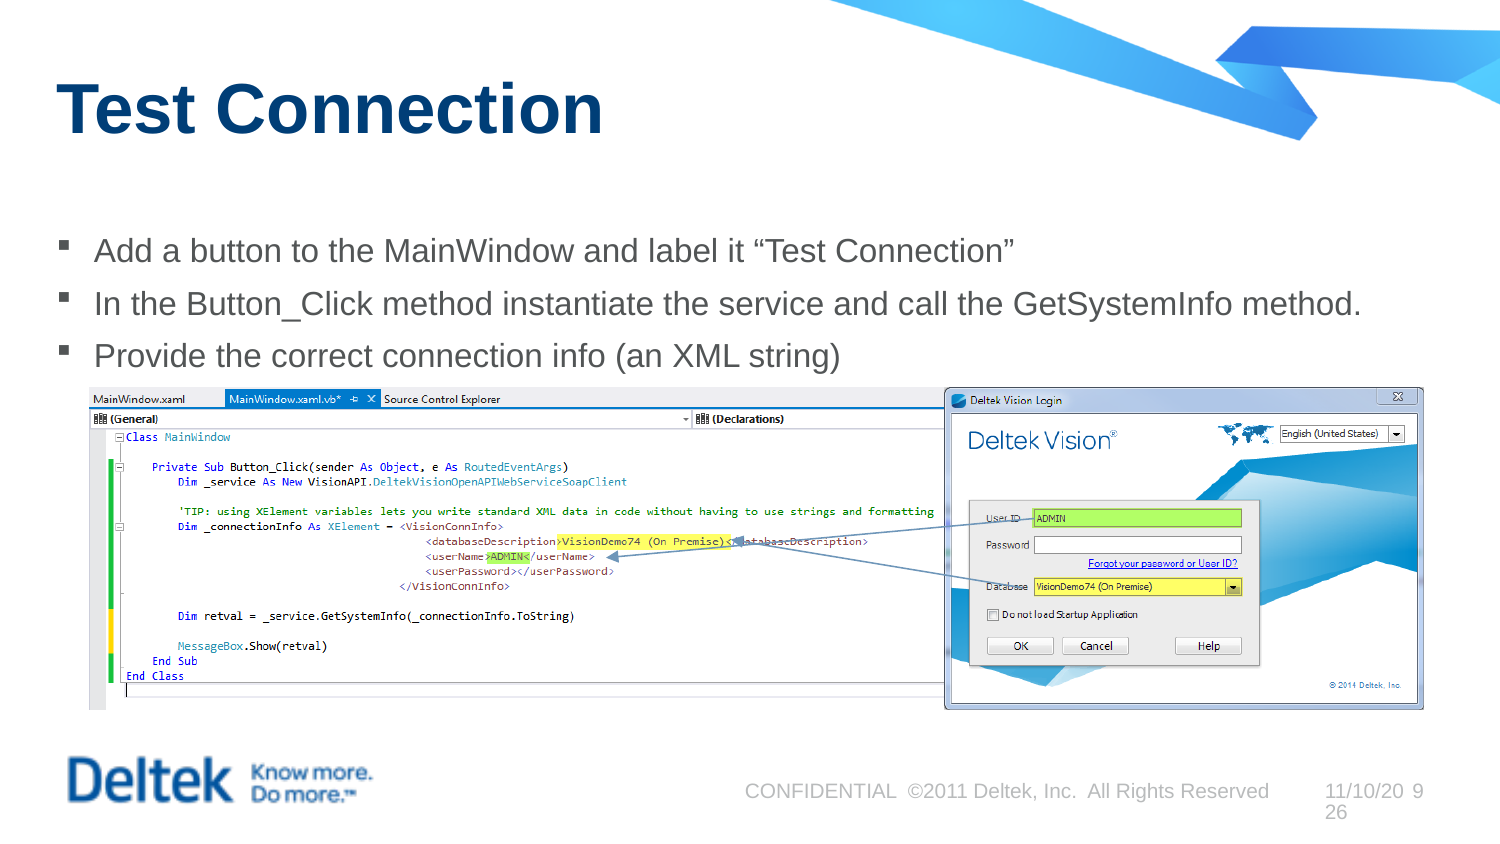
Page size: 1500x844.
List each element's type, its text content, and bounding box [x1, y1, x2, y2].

picture [826, 0, 1500, 141]
slide_number 9 [1412, 773, 1488, 803]
footer CONFIDENTIAL ©2011 Deltek, Inc. All Rights Reserved [744, 773, 1302, 803]
picture [37, 725, 405, 835]
title Test Connection [56, 79, 1200, 193]
picture [89, 387, 1425, 710]
list Add a button to the MainWindow and label it “Test Connection” In the Button_Click method instantiate the service and call the GetSystemInfo method. Provide the correct connection info (an XML string) [56, 229, 1444, 710]
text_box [605, 518, 1036, 558]
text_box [730, 539, 1024, 589]
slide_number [1324, 773, 1412, 803]
